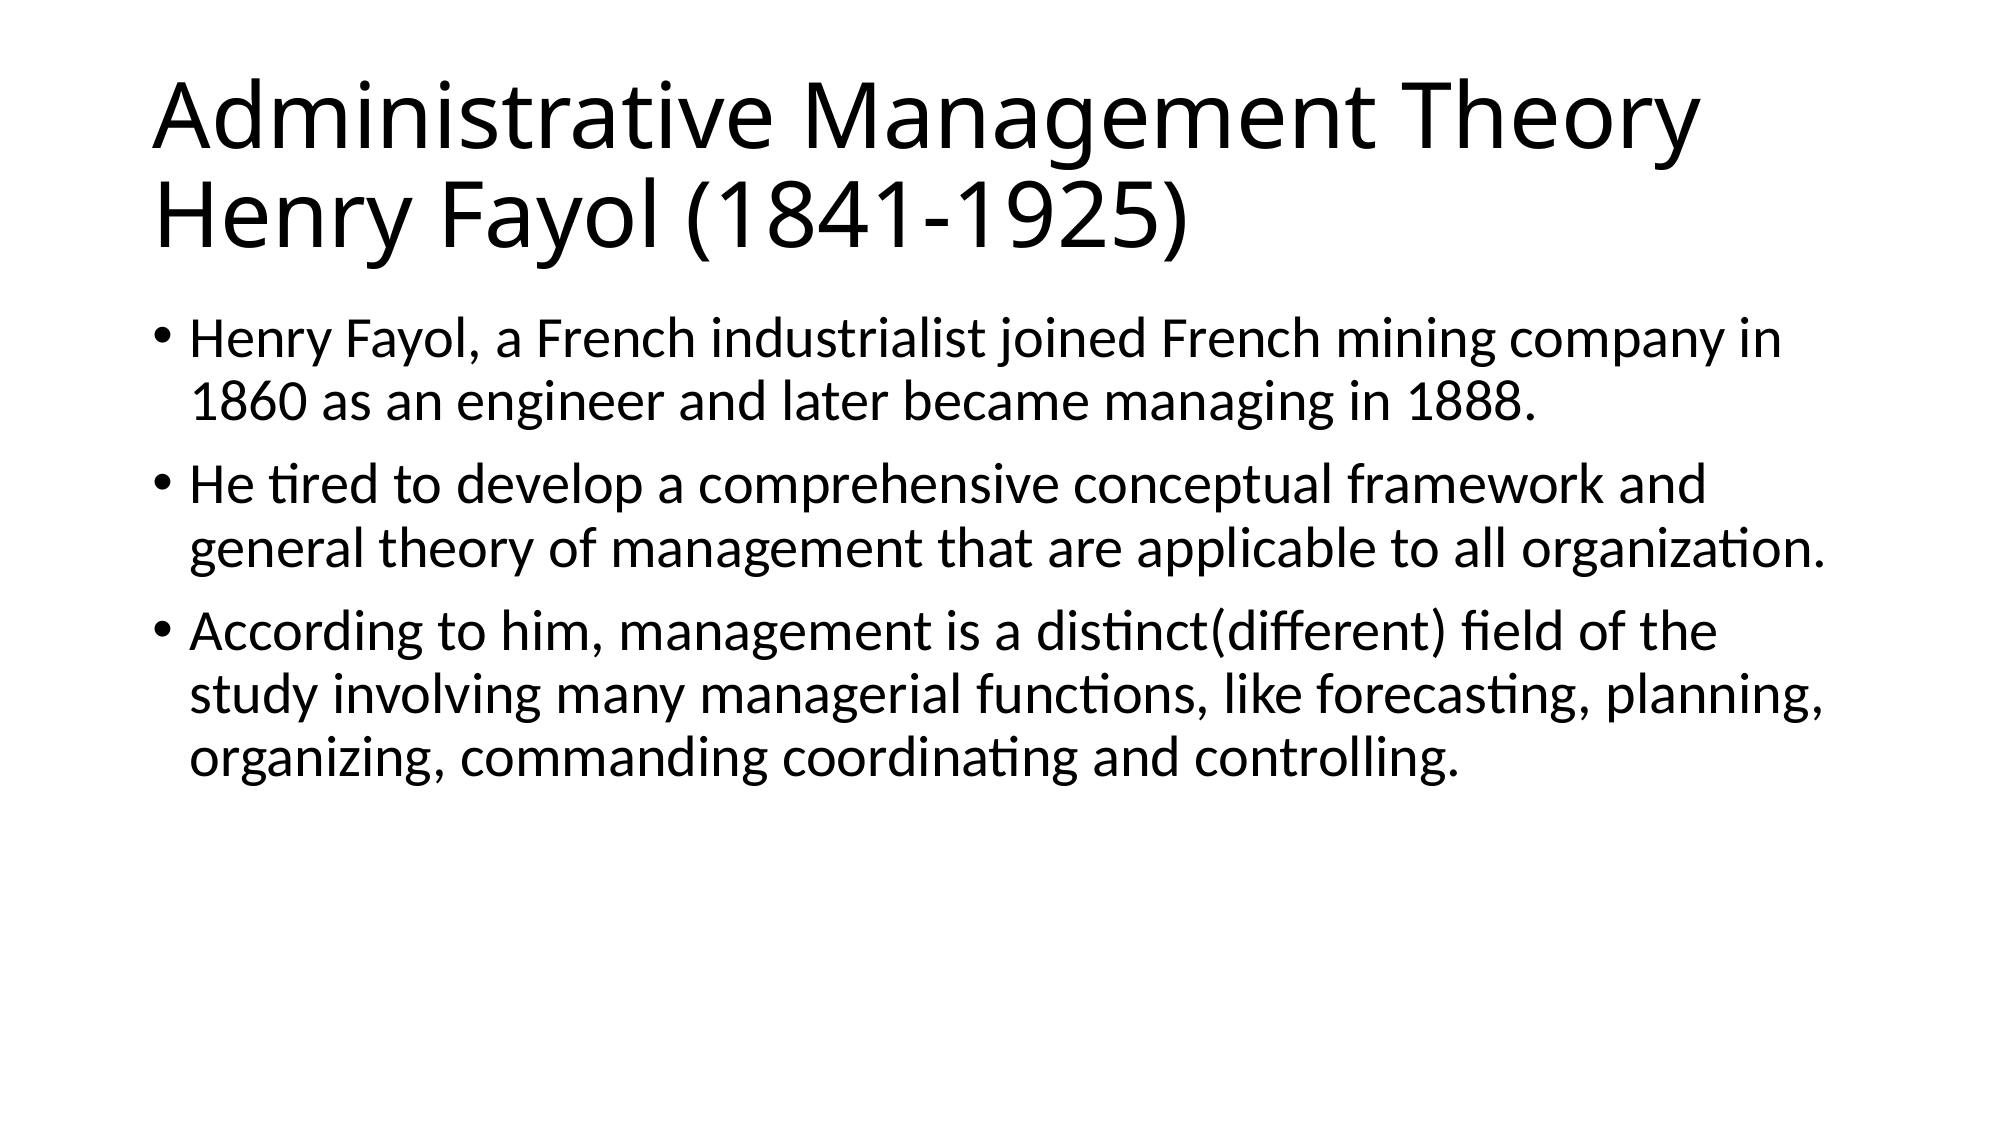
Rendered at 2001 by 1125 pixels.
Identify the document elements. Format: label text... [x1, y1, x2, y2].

title Administrative Management Theory Henry Fayol (1841-1925) [137, 59, 1863, 278]
list Henry Fayol, a French industrialist joined French mining company in 1860 as an engineer and later became managing in 1888. He tired to develop a comprehensive conceptual framework and general theory of management that are applicable to all organization. According to him, management is a distinct(different) field of the study involving many managerial functions, like forecasting, planning, organizing, commanding coordinating and controlling. [137, 299, 1863, 1014]
